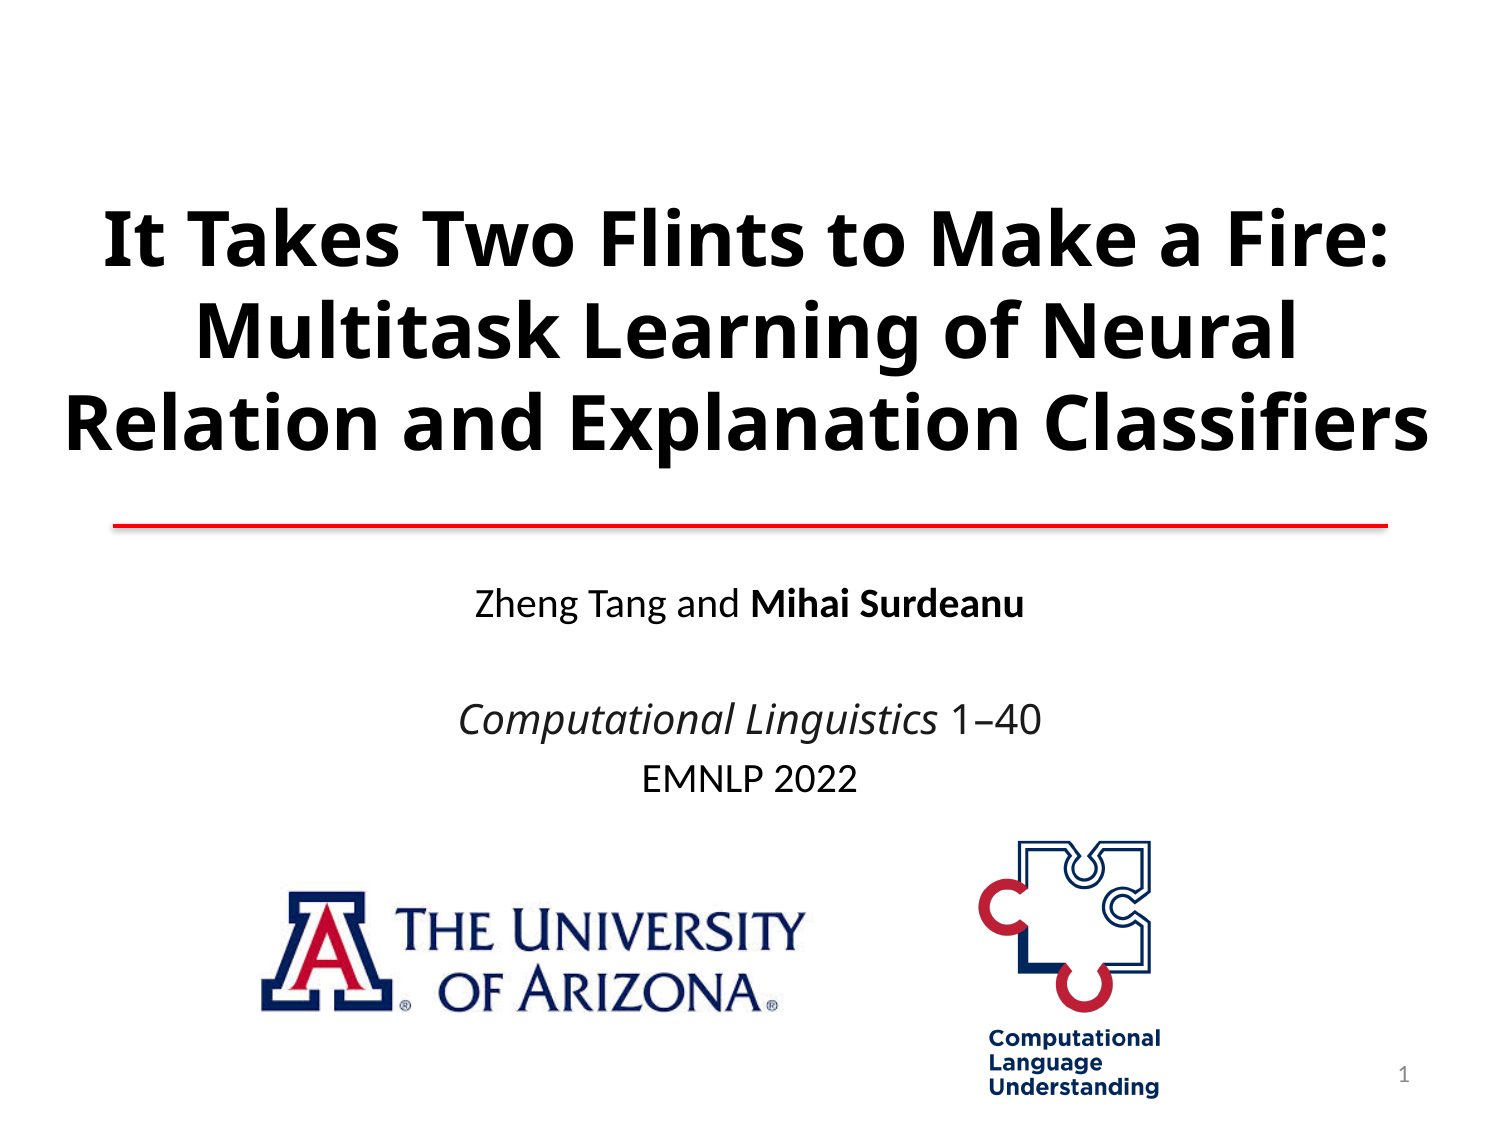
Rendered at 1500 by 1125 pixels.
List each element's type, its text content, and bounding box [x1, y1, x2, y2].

slide_number 1 [1202, 1042, 1425, 1103]
title It Takes Two Flints to Make a Fire: Multitask Learning of Neural Relation and Explanation Classifiers [46, 146, 1448, 509]
picture [250, 882, 815, 1024]
subtitle Zheng Tang and Mihai Surdeanu Computational Linguistics 1–40 EMNLP 2022 [112, 568, 1388, 829]
picture [952, 819, 1198, 1125]
